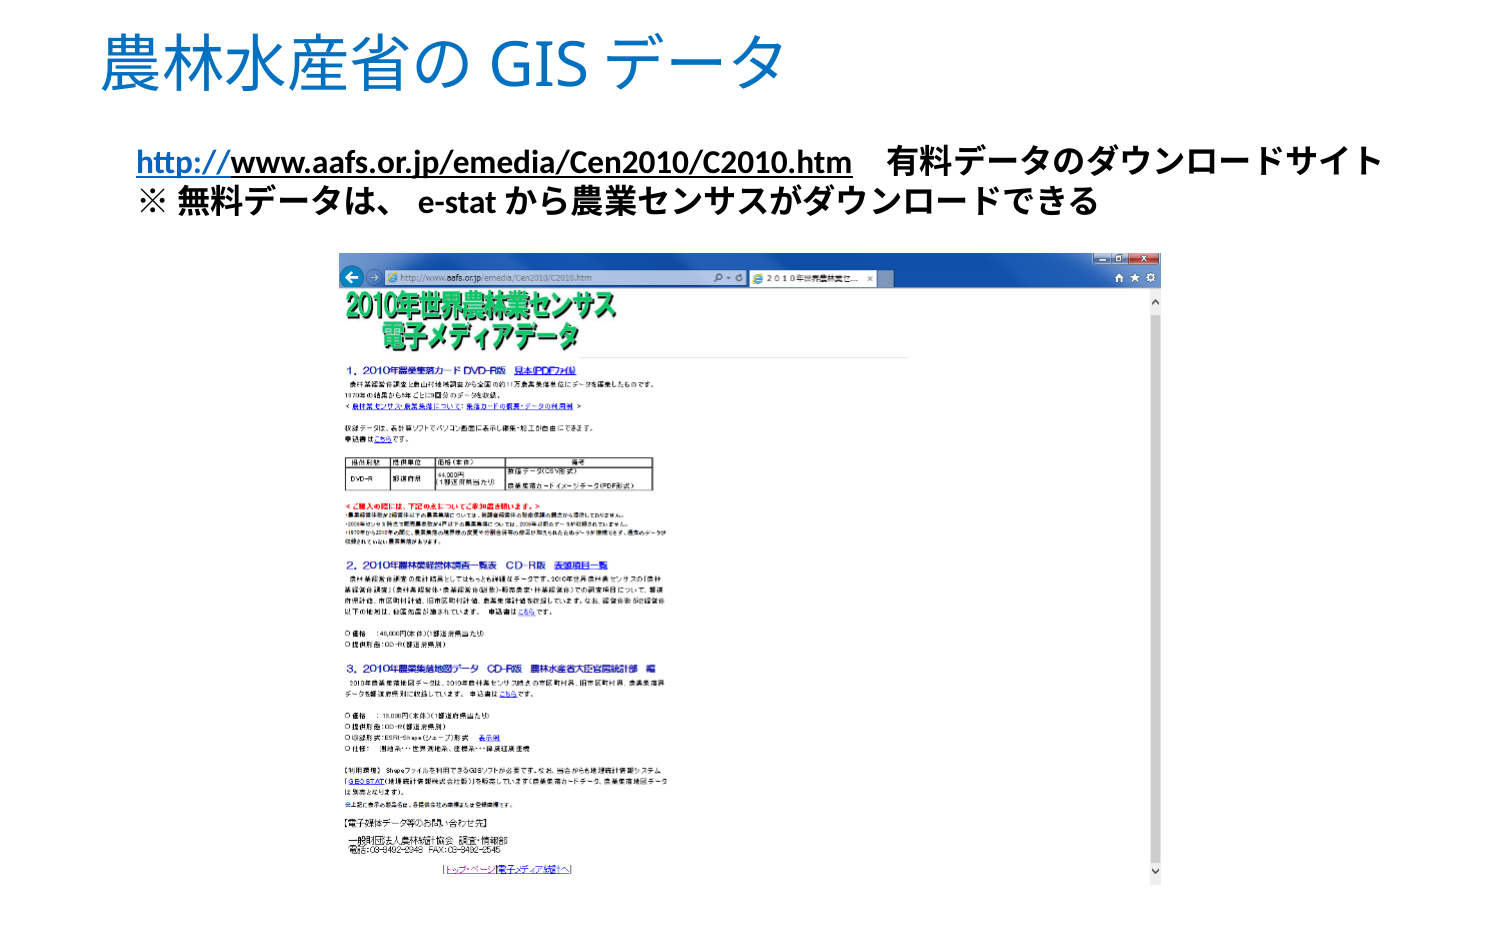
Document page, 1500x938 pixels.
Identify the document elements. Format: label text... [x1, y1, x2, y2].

picture [339, 253, 1161, 886]
text_box 農林水産省のGISデータ [84, 24, 1379, 108]
text_box http://www.aafs.or.jp/emedia/Cen2010/C2010.htm 有料データのダウンロードサイト ※無料データは、e-statから農業センサスがダウンロードできる [121, 132, 1401, 228]
